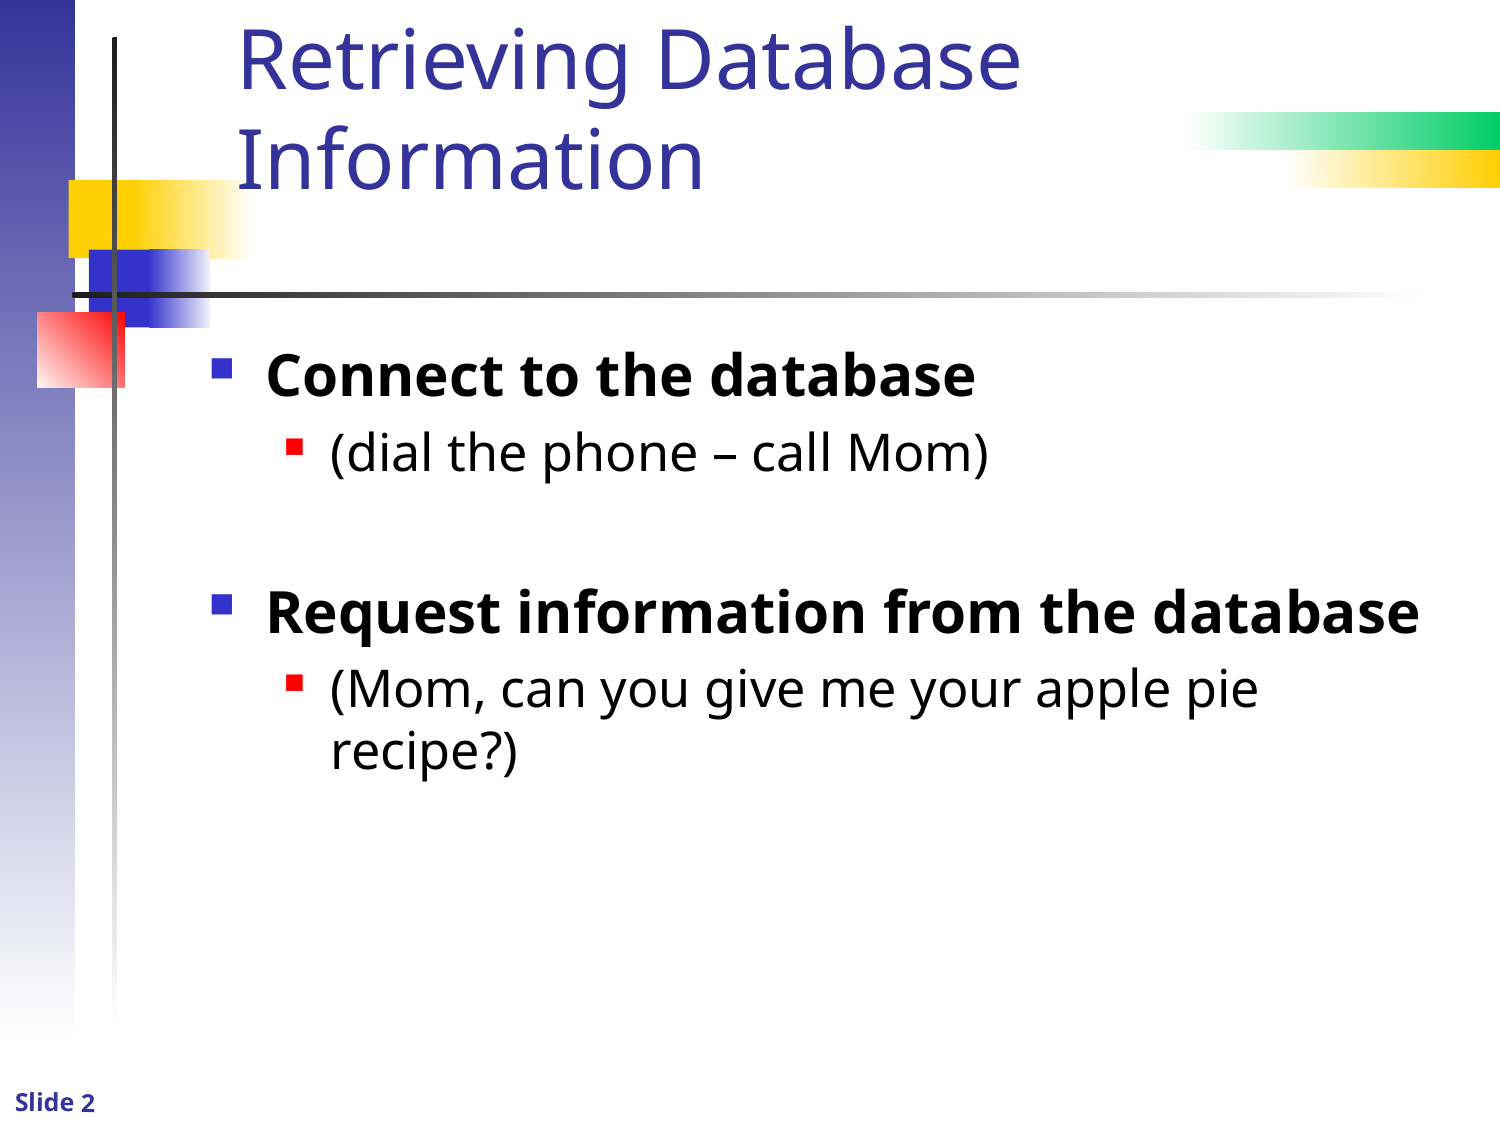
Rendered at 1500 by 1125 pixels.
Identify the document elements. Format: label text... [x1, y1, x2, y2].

title Retrieving Database Information [221, 50, 1500, 214]
list Connect to the database (dial the phone – call Mom) Request information from the database (Mom, can you give me your apple pie recipe?) [193, 331, 1469, 1006]
